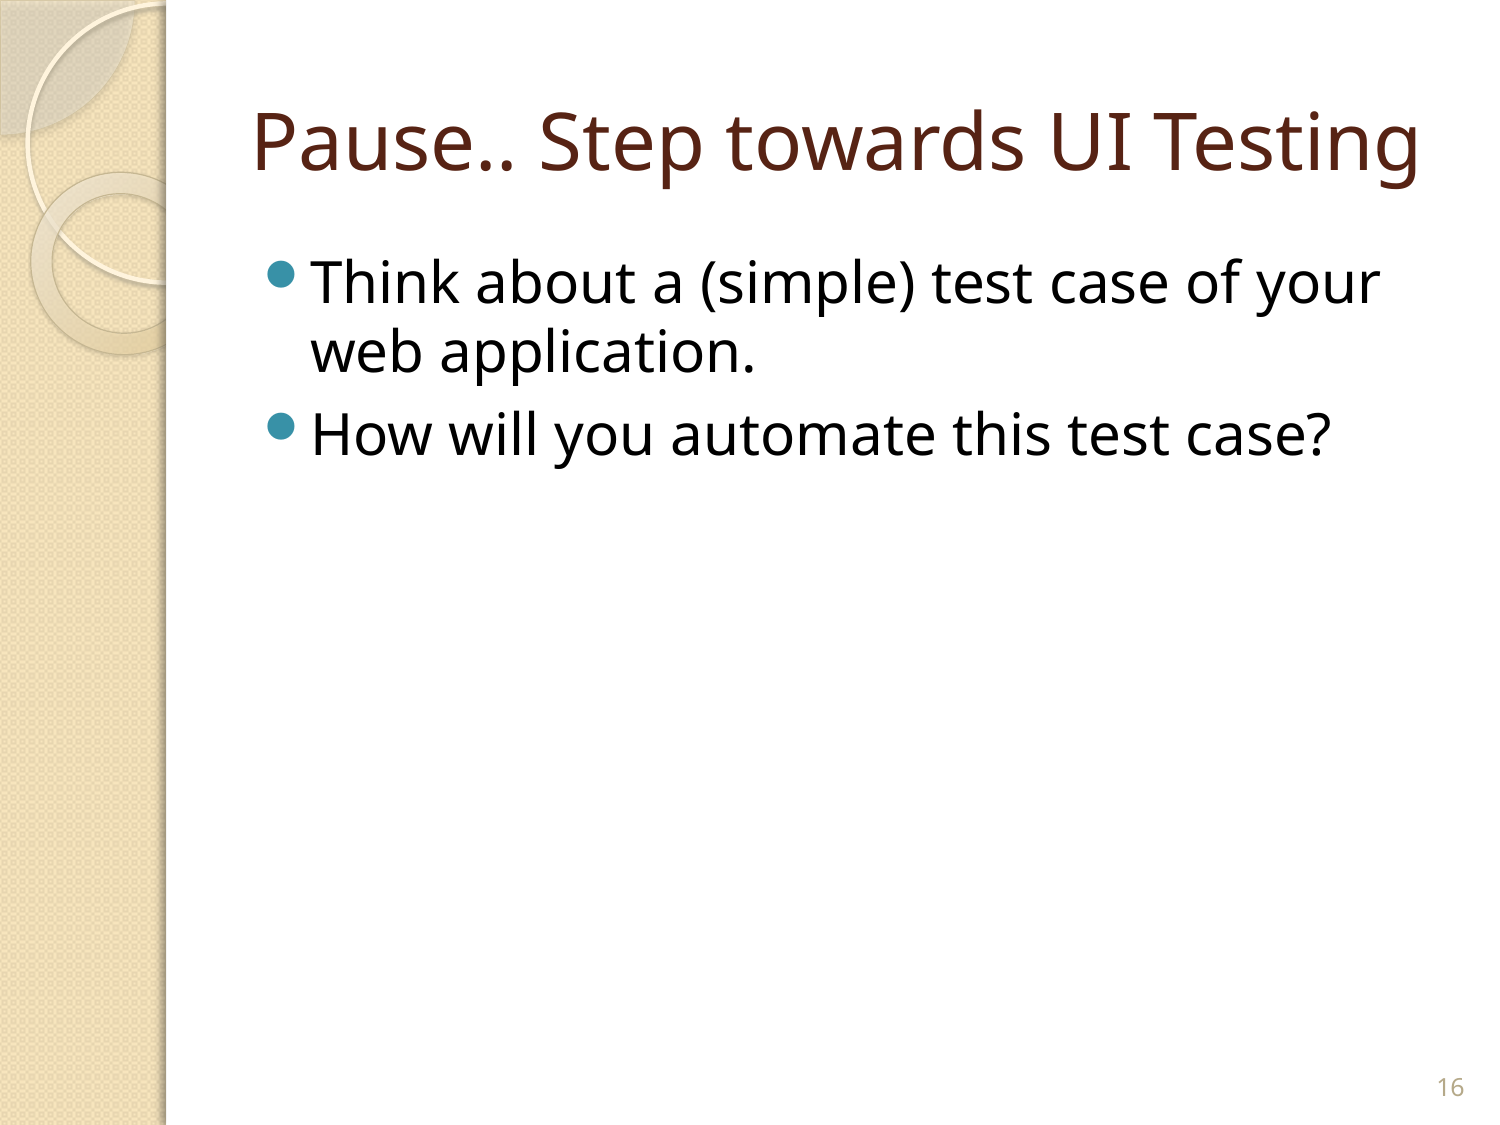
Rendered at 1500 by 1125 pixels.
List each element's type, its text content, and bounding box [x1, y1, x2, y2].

list Think about a (simple) test case of your web application. How will you automate this test case? [235, 237, 1466, 1025]
title Pause.. Step towards UI Testing [235, 45, 1466, 233]
slide_number 16 [1413, 1034, 1488, 1113]
